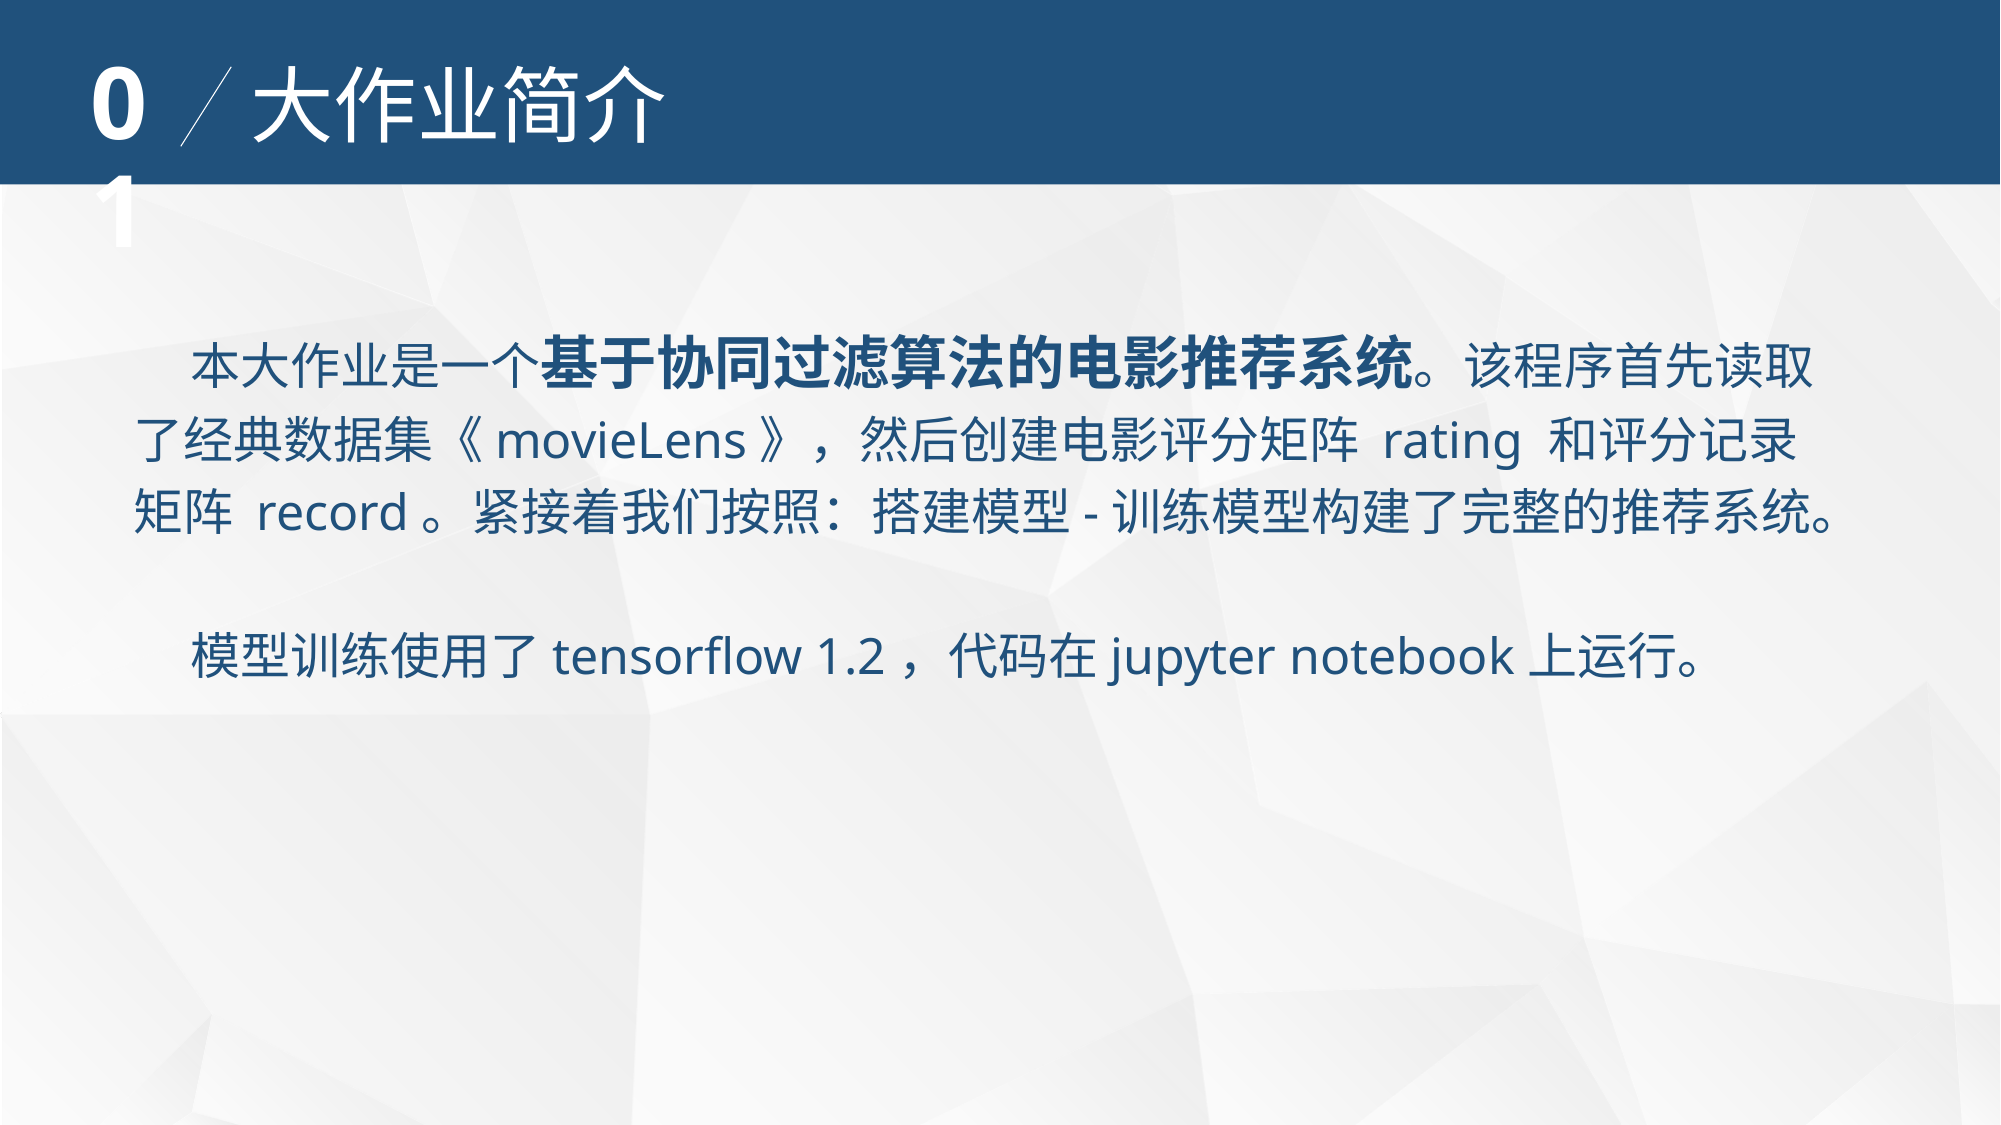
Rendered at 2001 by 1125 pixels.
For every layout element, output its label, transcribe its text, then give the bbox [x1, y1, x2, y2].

list 01 [75, 45, 218, 212]
list 大作业简介 [235, 57, 989, 139]
picture [0, 0, 2001, 1125]
text_box 本大作业是一个基于协同过滤算法的电影推荐系统。该程序首先读取了经典数据集《movieLens》，然后创建电影评分矩阵 rating 和评分记录矩阵 record。紧接着我们按照：搭建模型-训练模型构建了完整的推荐系统。 模型训练使用了tensorflow 1.2，代码在jupyter notebook上运行。 [118, 305, 1858, 692]
